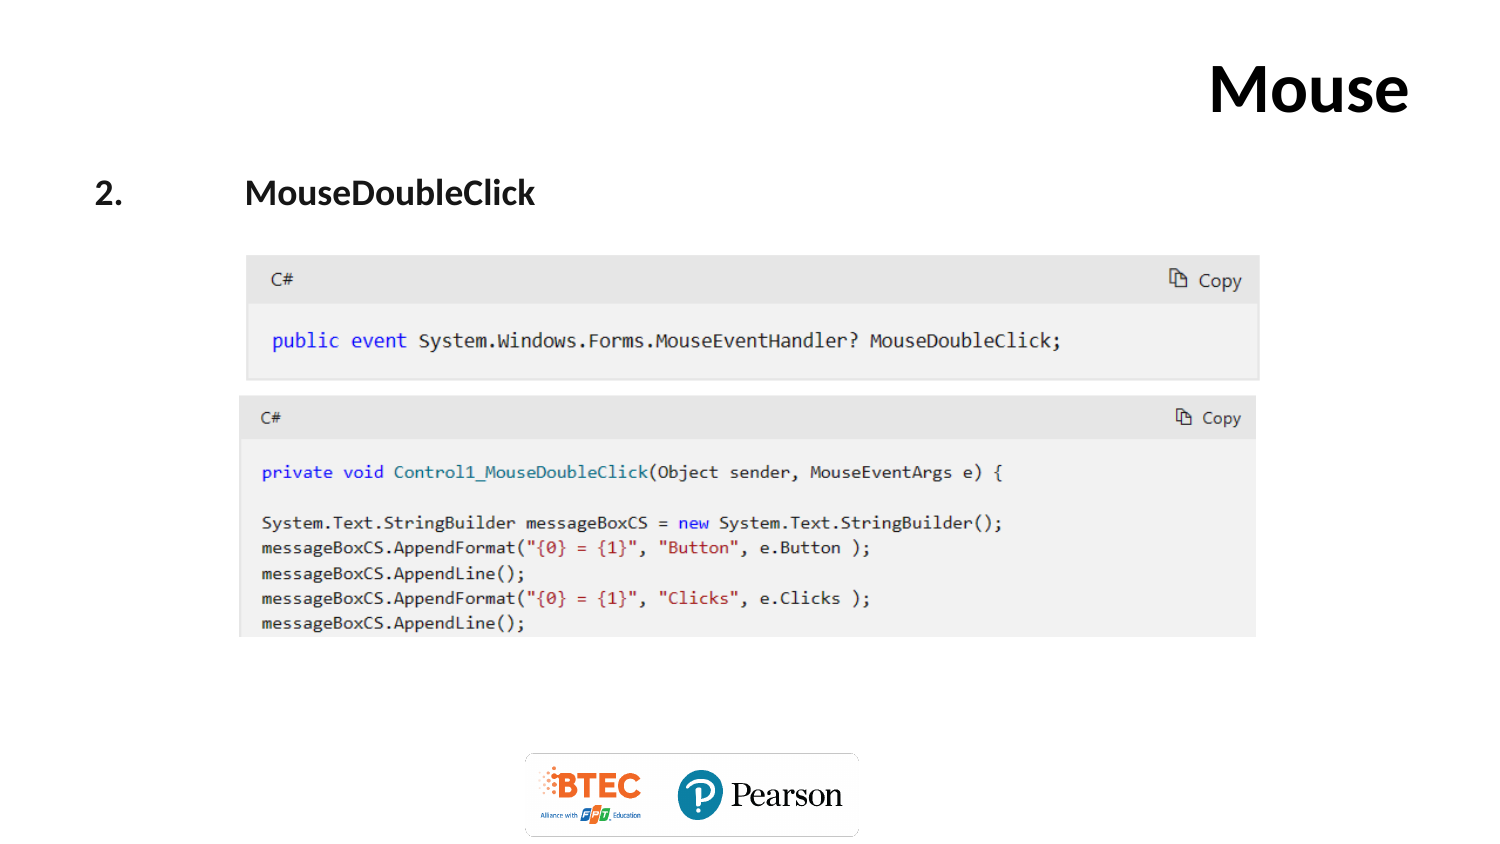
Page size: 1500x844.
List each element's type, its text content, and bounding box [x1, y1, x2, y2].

picture [239, 392, 1257, 637]
text_box 2. MouseDoubleClick [79, 146, 1421, 344]
title Mouse [75, 33, 1425, 175]
picture [244, 254, 1261, 383]
picture [518, 746, 866, 844]
